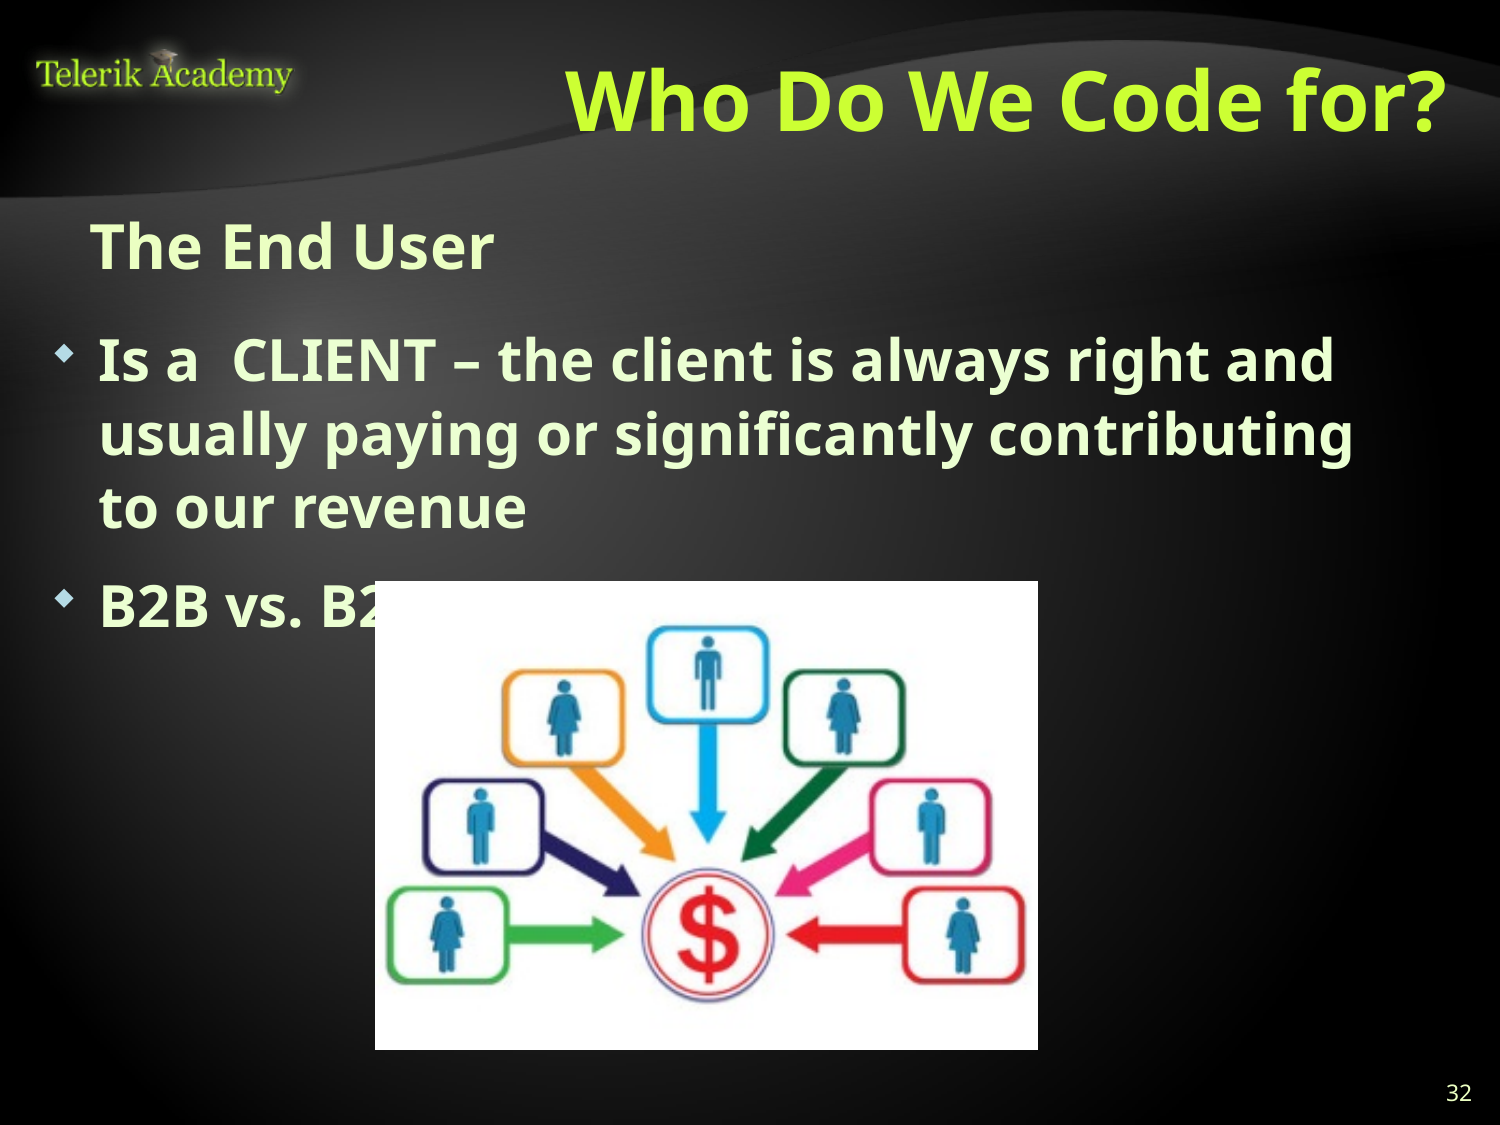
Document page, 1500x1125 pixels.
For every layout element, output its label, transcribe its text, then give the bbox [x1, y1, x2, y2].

slide_number 32 [1412, 1074, 1488, 1113]
list Is a CLIENT – the client is always right and usually paying or significantly contributing to our revenue B2B vs. B2C [37, 312, 1425, 575]
title Who Do We Code for? [300, 37, 1463, 175]
text_box The End User [74, 200, 513, 290]
picture [0, 0, 1500, 1125]
